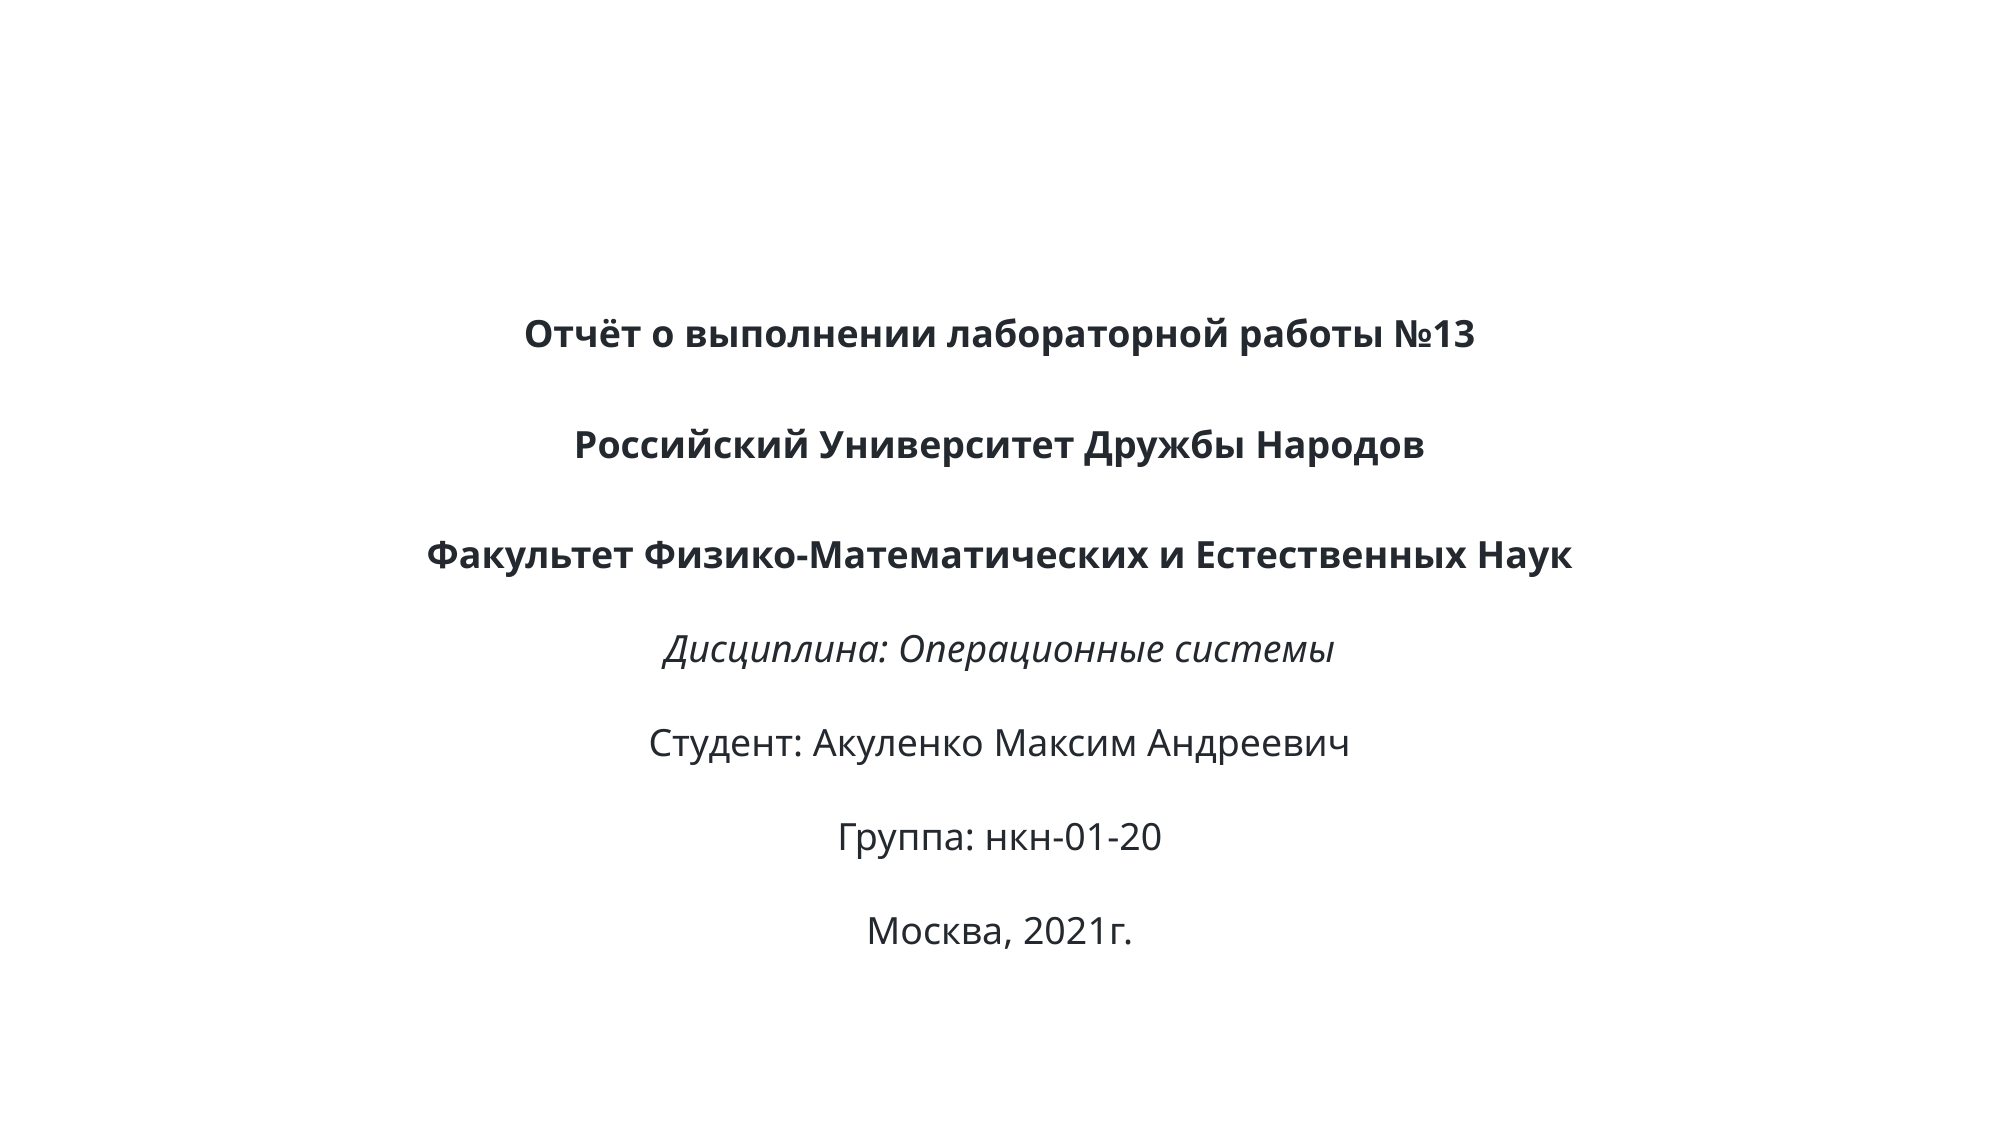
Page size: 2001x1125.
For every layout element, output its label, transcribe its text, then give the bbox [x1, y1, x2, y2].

list Отчёт о выполнении лабораторной работы №13 Российский Университет Дружбы Народов Факультет Физико-Математических и Естественных Наук Дисциплина: Операционные системы Студент: Акуленко Максим Андреевич Группа: нкн-01-20 Москва, 2021г. [137, 299, 1863, 1014]
